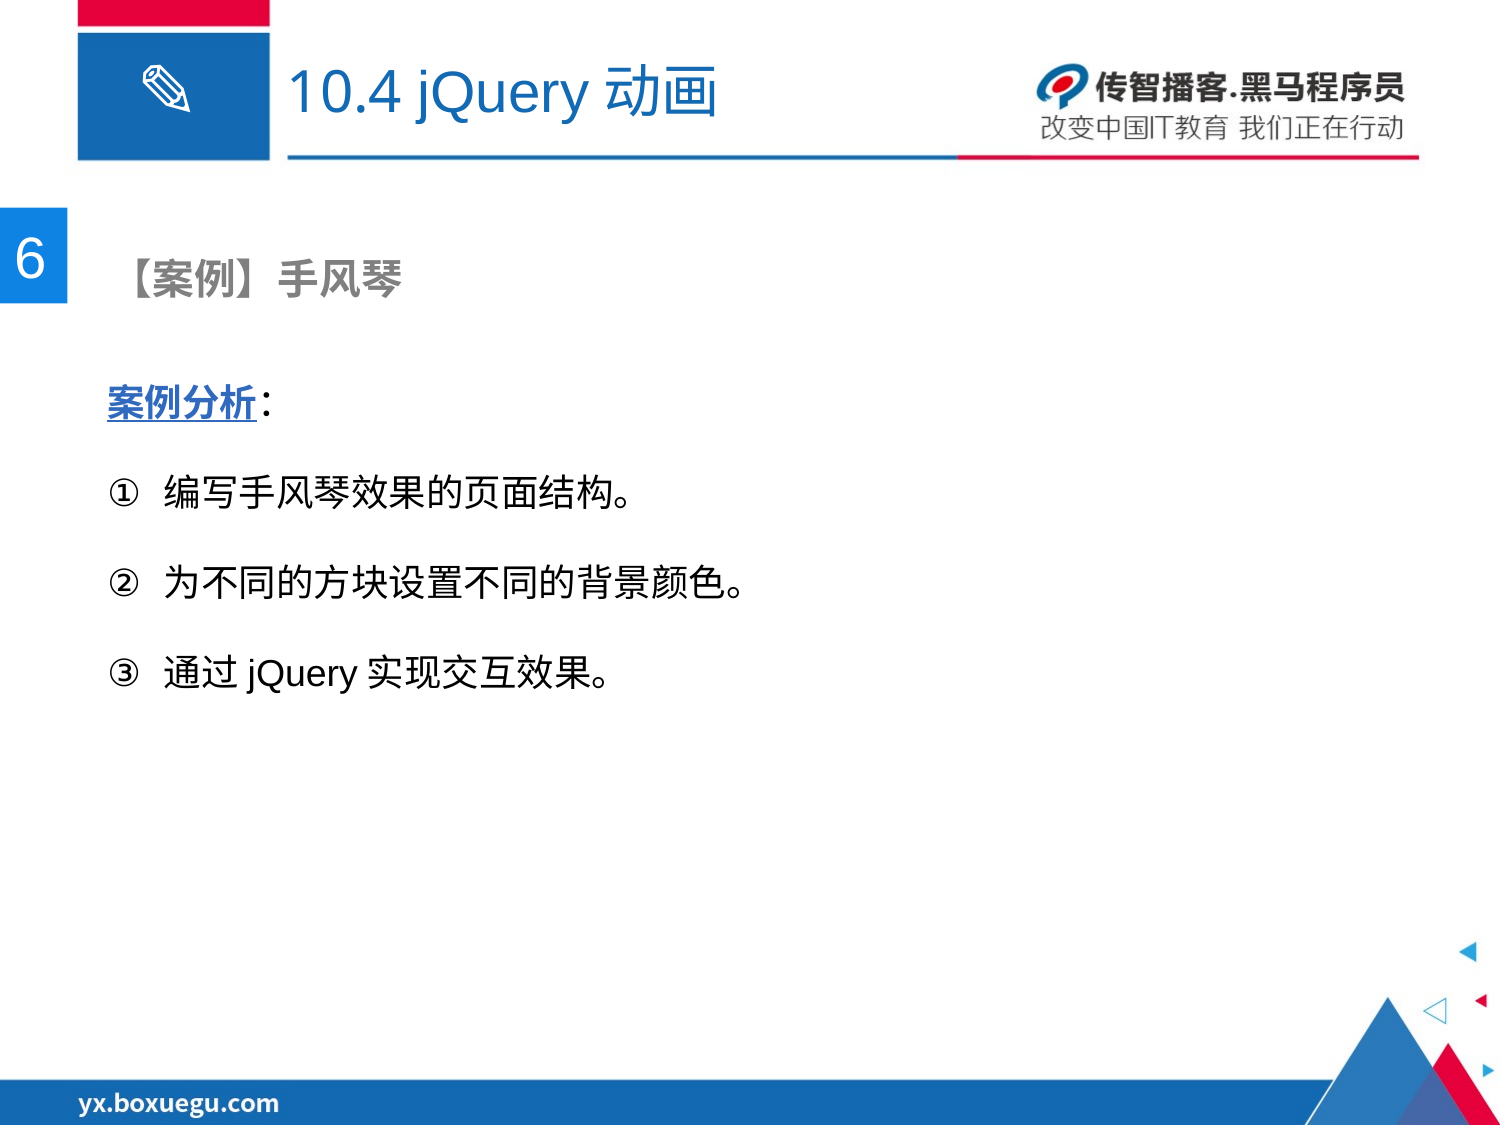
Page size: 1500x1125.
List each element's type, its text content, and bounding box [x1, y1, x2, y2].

text_box 【案例】手风琴 [69, 245, 842, 355]
title 10.4 jQuery动画 [271, 25, 1046, 153]
text_box 案例分析： 编写手风琴效果的页面结构。 为不同的方块设置不同的背景颜色。 通过jQuery实现交互效果。 [92, 326, 1390, 702]
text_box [0, 207, 68, 304]
picture [0, 1, 1500, 1125]
